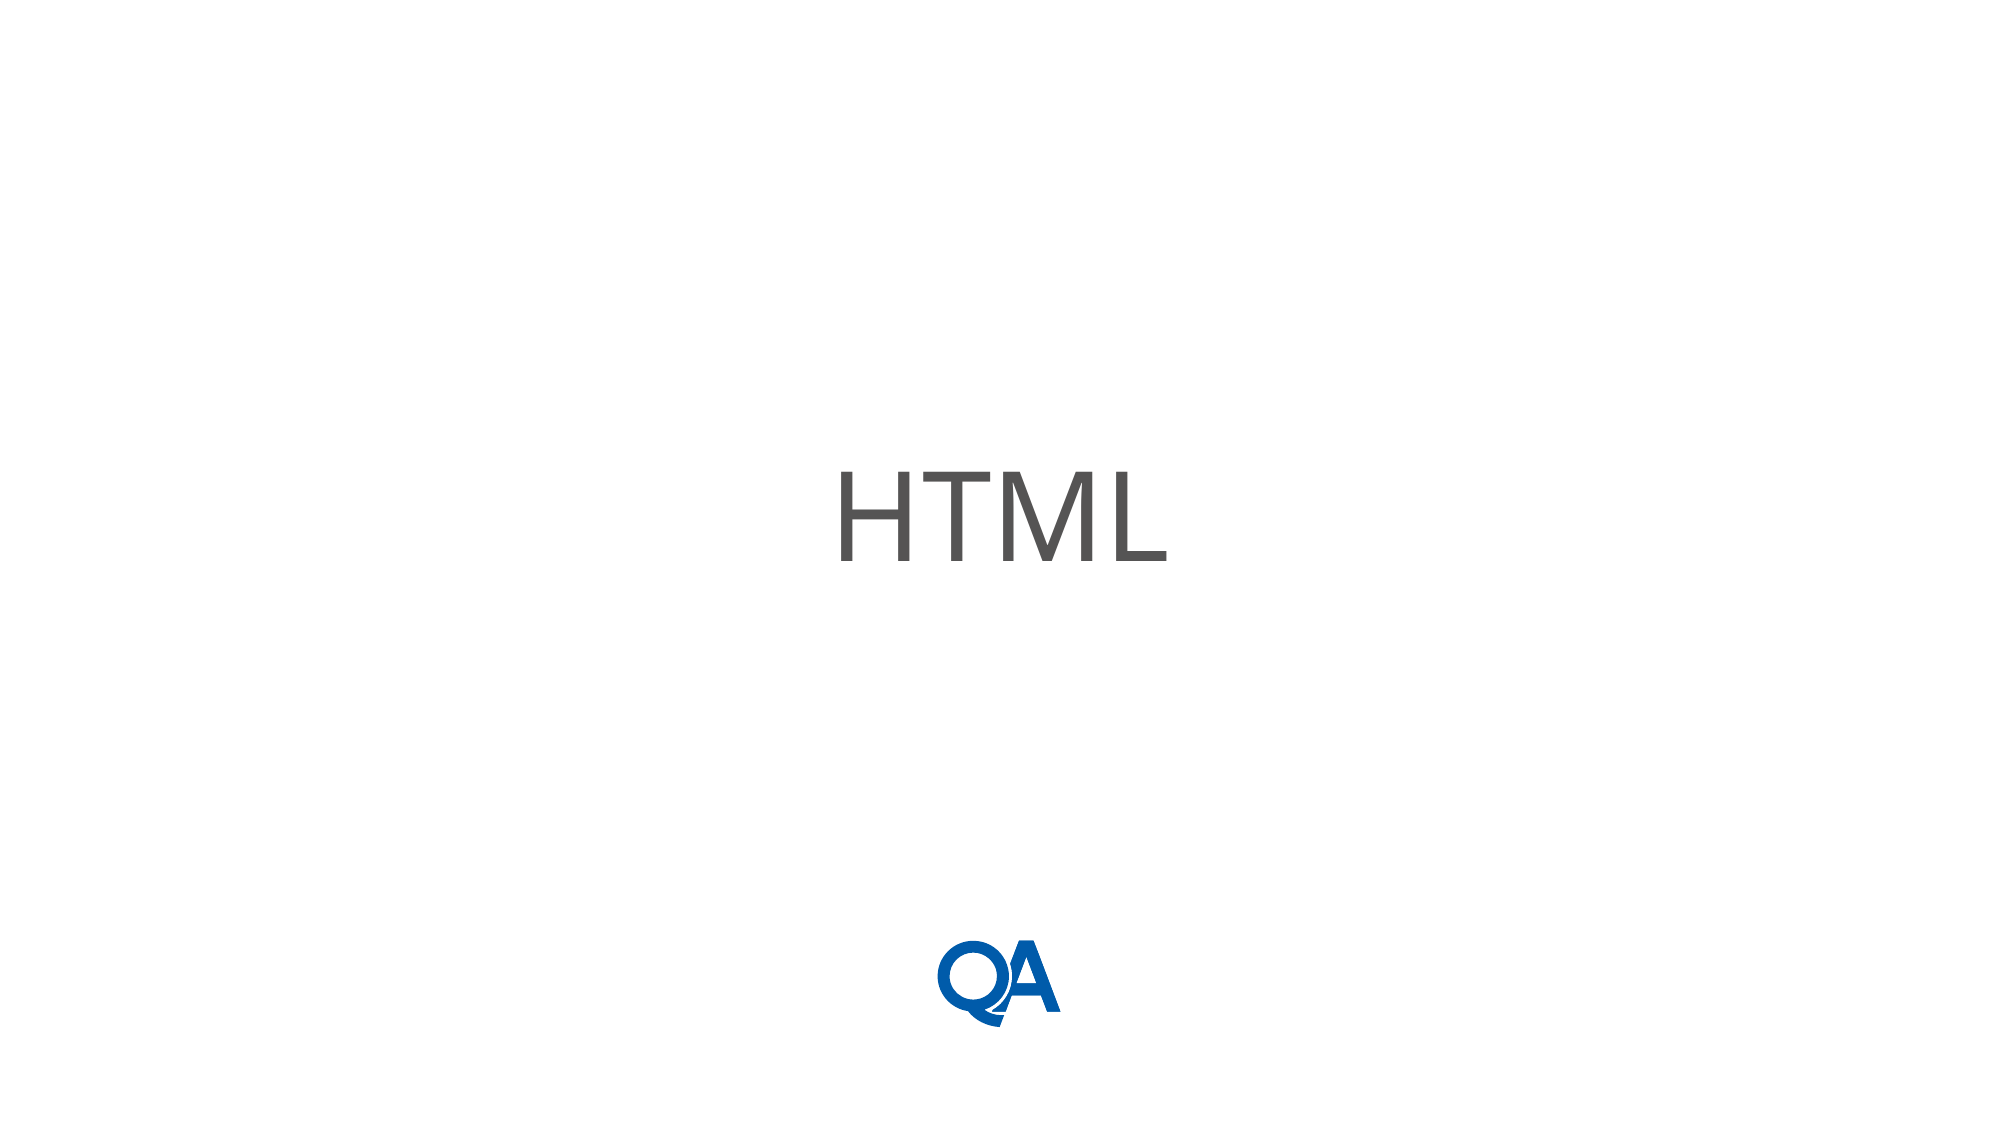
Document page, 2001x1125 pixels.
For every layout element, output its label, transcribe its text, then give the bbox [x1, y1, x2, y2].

title HTML [150, 174, 1851, 594]
